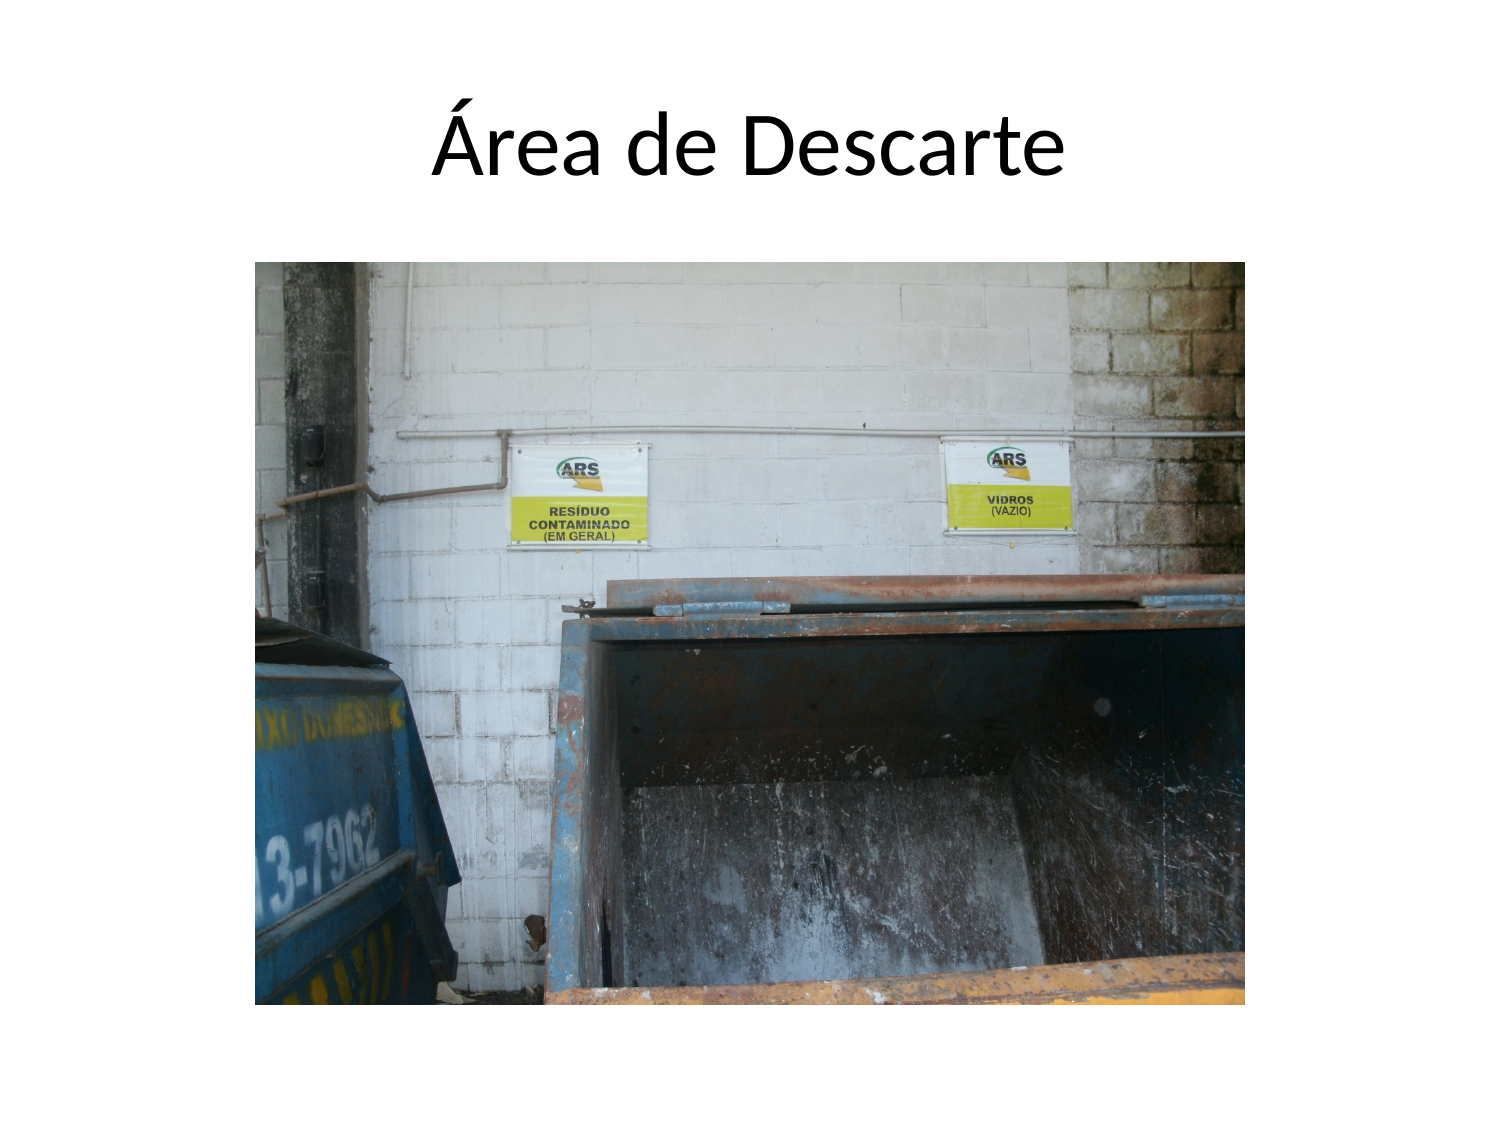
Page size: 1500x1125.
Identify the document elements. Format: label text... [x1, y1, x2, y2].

title Área de Descarte [75, 45, 1425, 233]
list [254, 262, 1246, 1006]
